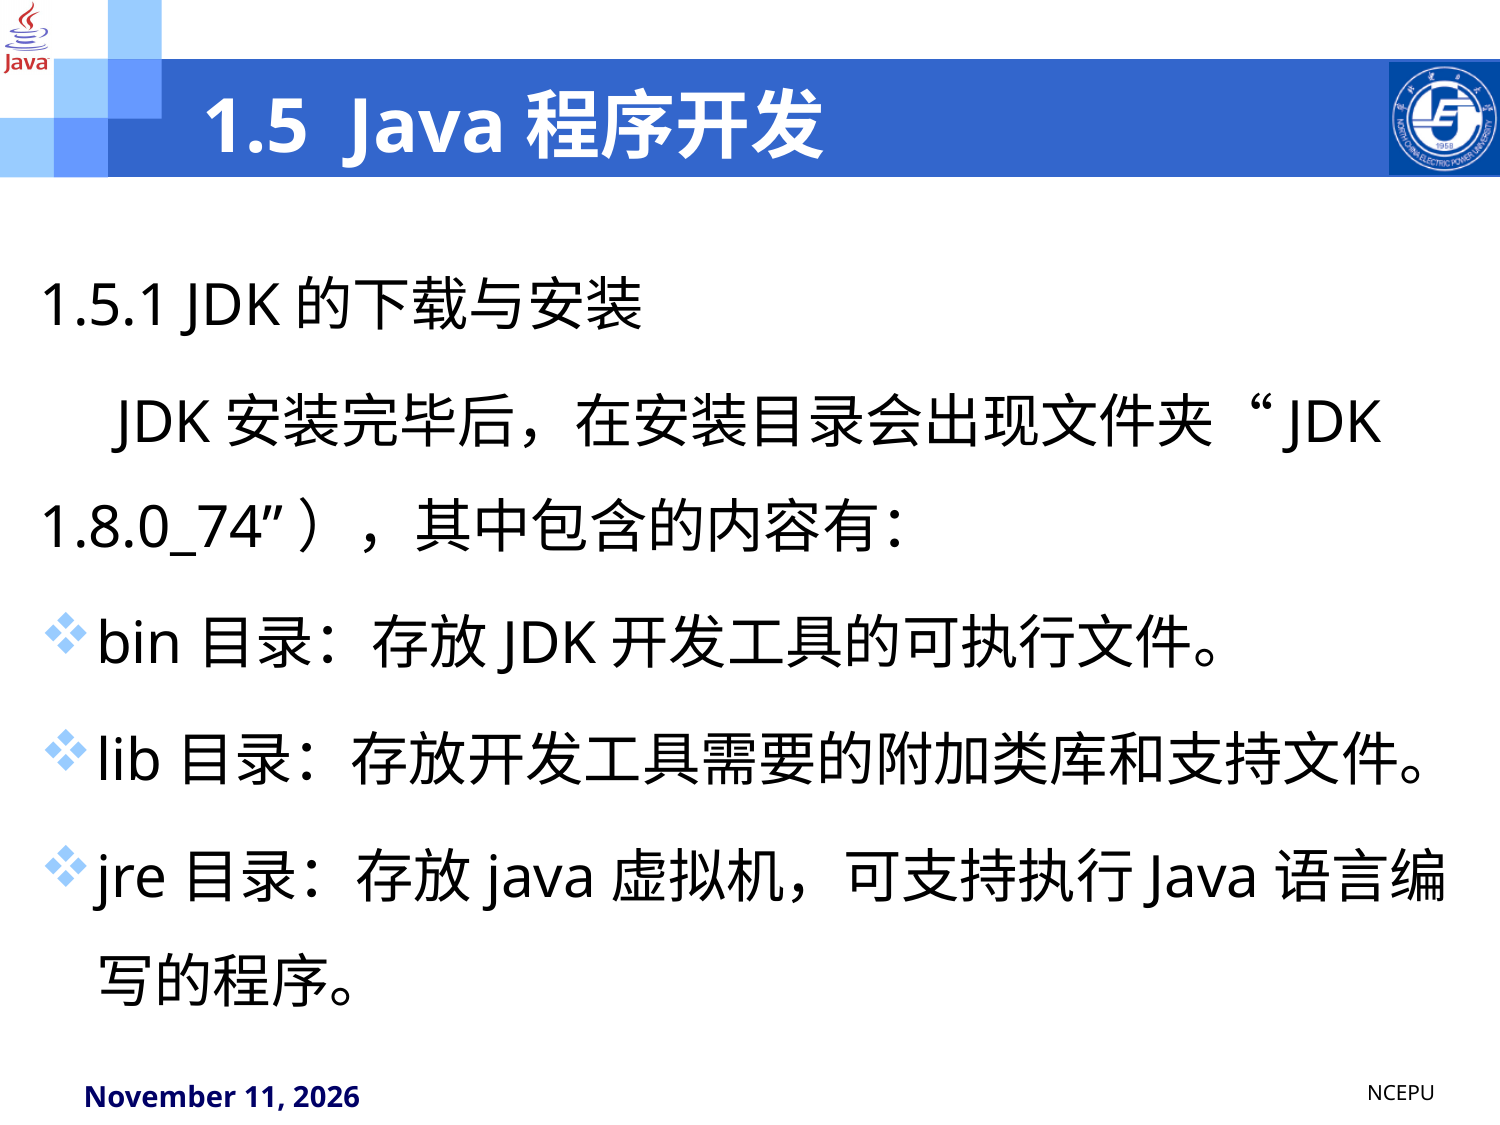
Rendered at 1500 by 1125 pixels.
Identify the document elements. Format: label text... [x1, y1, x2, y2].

footer NCEPU [974, 1088, 1451, 1125]
list 1.5.1 JDK的下载与安装 JDK安装完毕后，在安装目录会出现文件夹“JDK 1.8.0_74”），其中包含的内容有： bin目录：存放JDK开发工具的可执行文件。 lib目录：存放开发工具需要的附加类库和支持文件。 jre目录：存放java虚拟机，可支持执行Java语言编写的程序。 [24, 224, 1500, 1088]
title 1.5 Java程序开发 [187, 82, 1401, 163]
picture [0, 1, 53, 75]
picture [1389, 62, 1500, 175]
